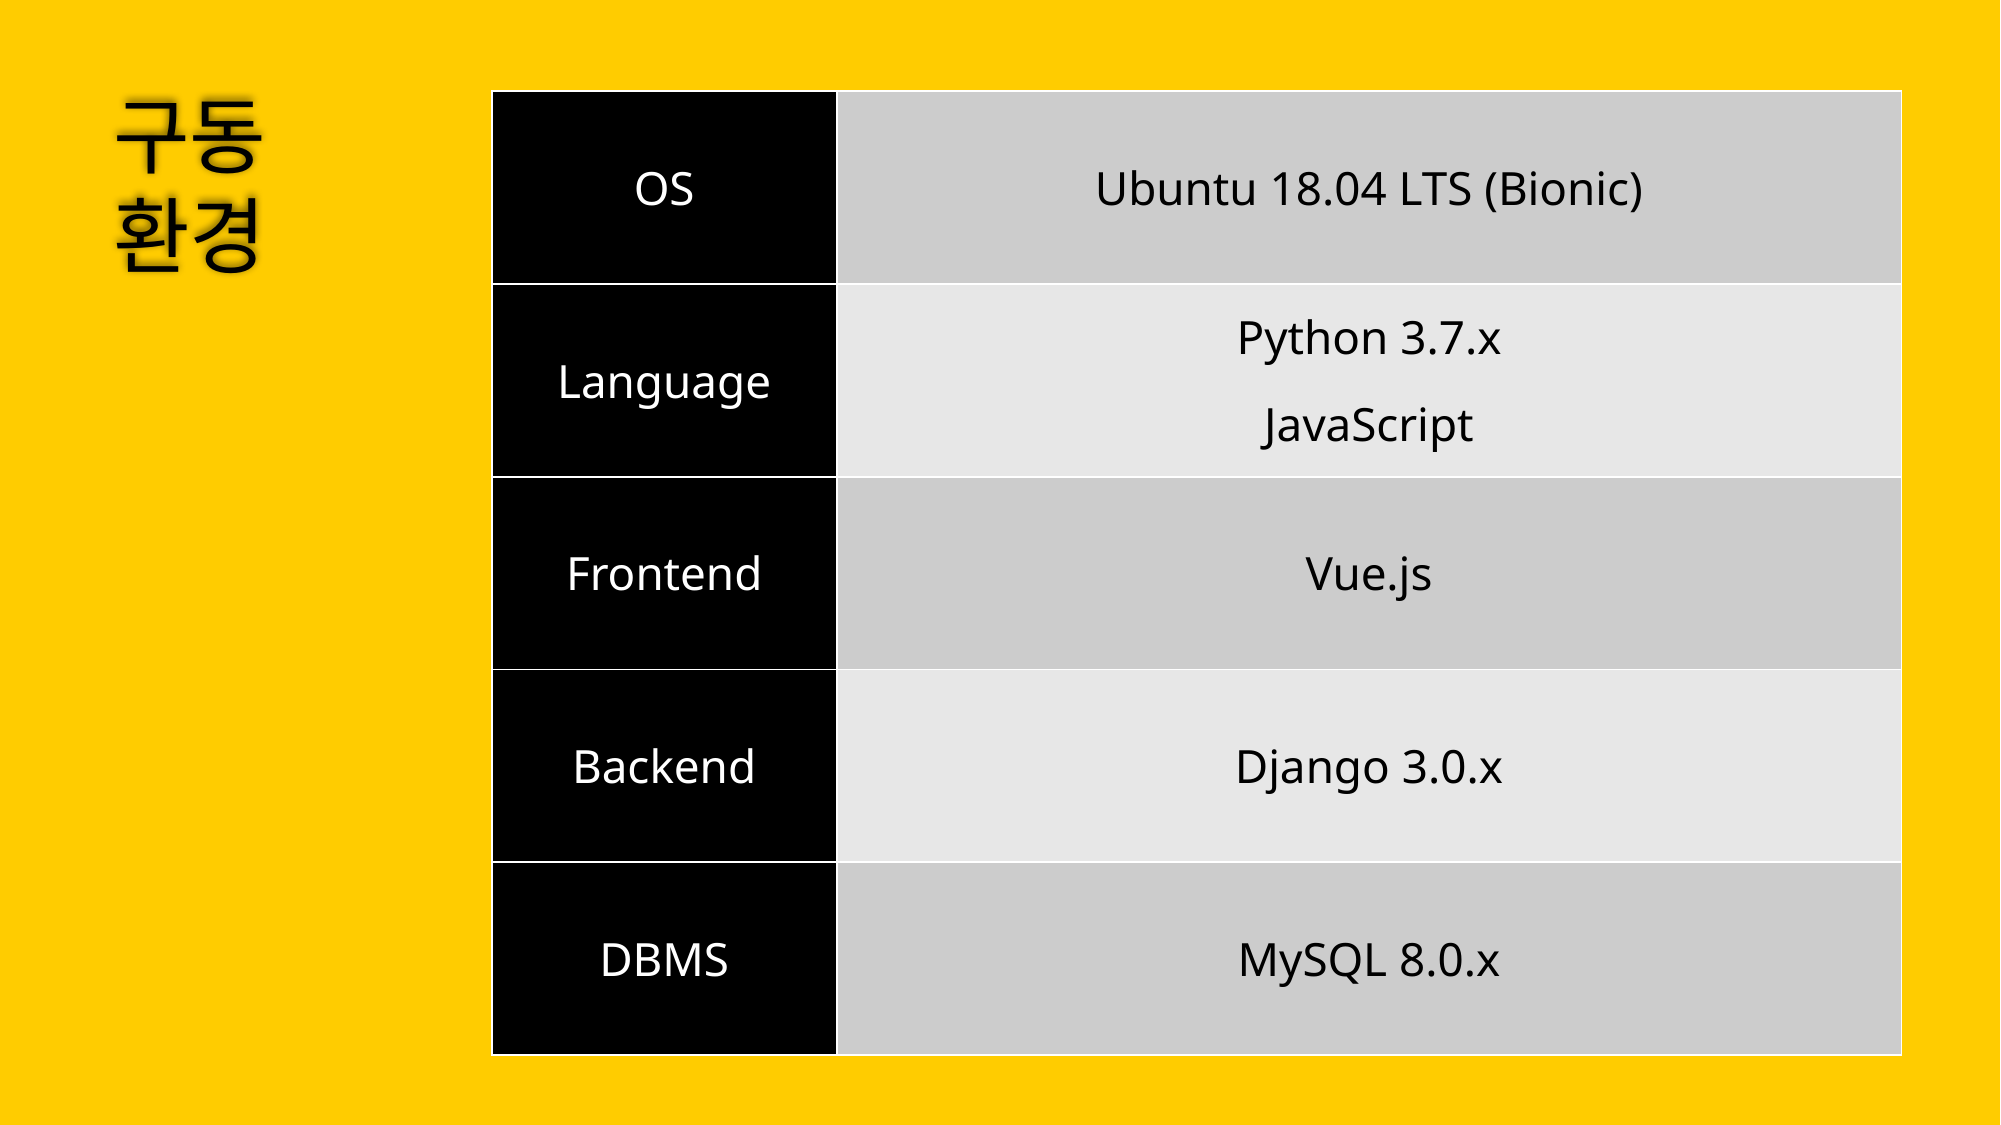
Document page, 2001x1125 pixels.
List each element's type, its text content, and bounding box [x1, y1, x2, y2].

title 구동 환경 [98, 76, 445, 483]
table_cell Frontend [493, 478, 836, 669]
table_cell Vue.js [838, 478, 1901, 669]
table_header OS [493, 92, 836, 283]
table_cell MySQL 8.0.x [838, 863, 1901, 1054]
table_cell Python 3.7.x JavaScript [838, 285, 1901, 476]
table_cell Django 3.0.x [838, 670, 1901, 861]
table_header Ubuntu 18.04 LTS (Bionic) [838, 92, 1901, 283]
table_cell Language [493, 285, 836, 476]
table_cell Backend [493, 670, 836, 861]
table_cell DBMS [493, 863, 836, 1054]
